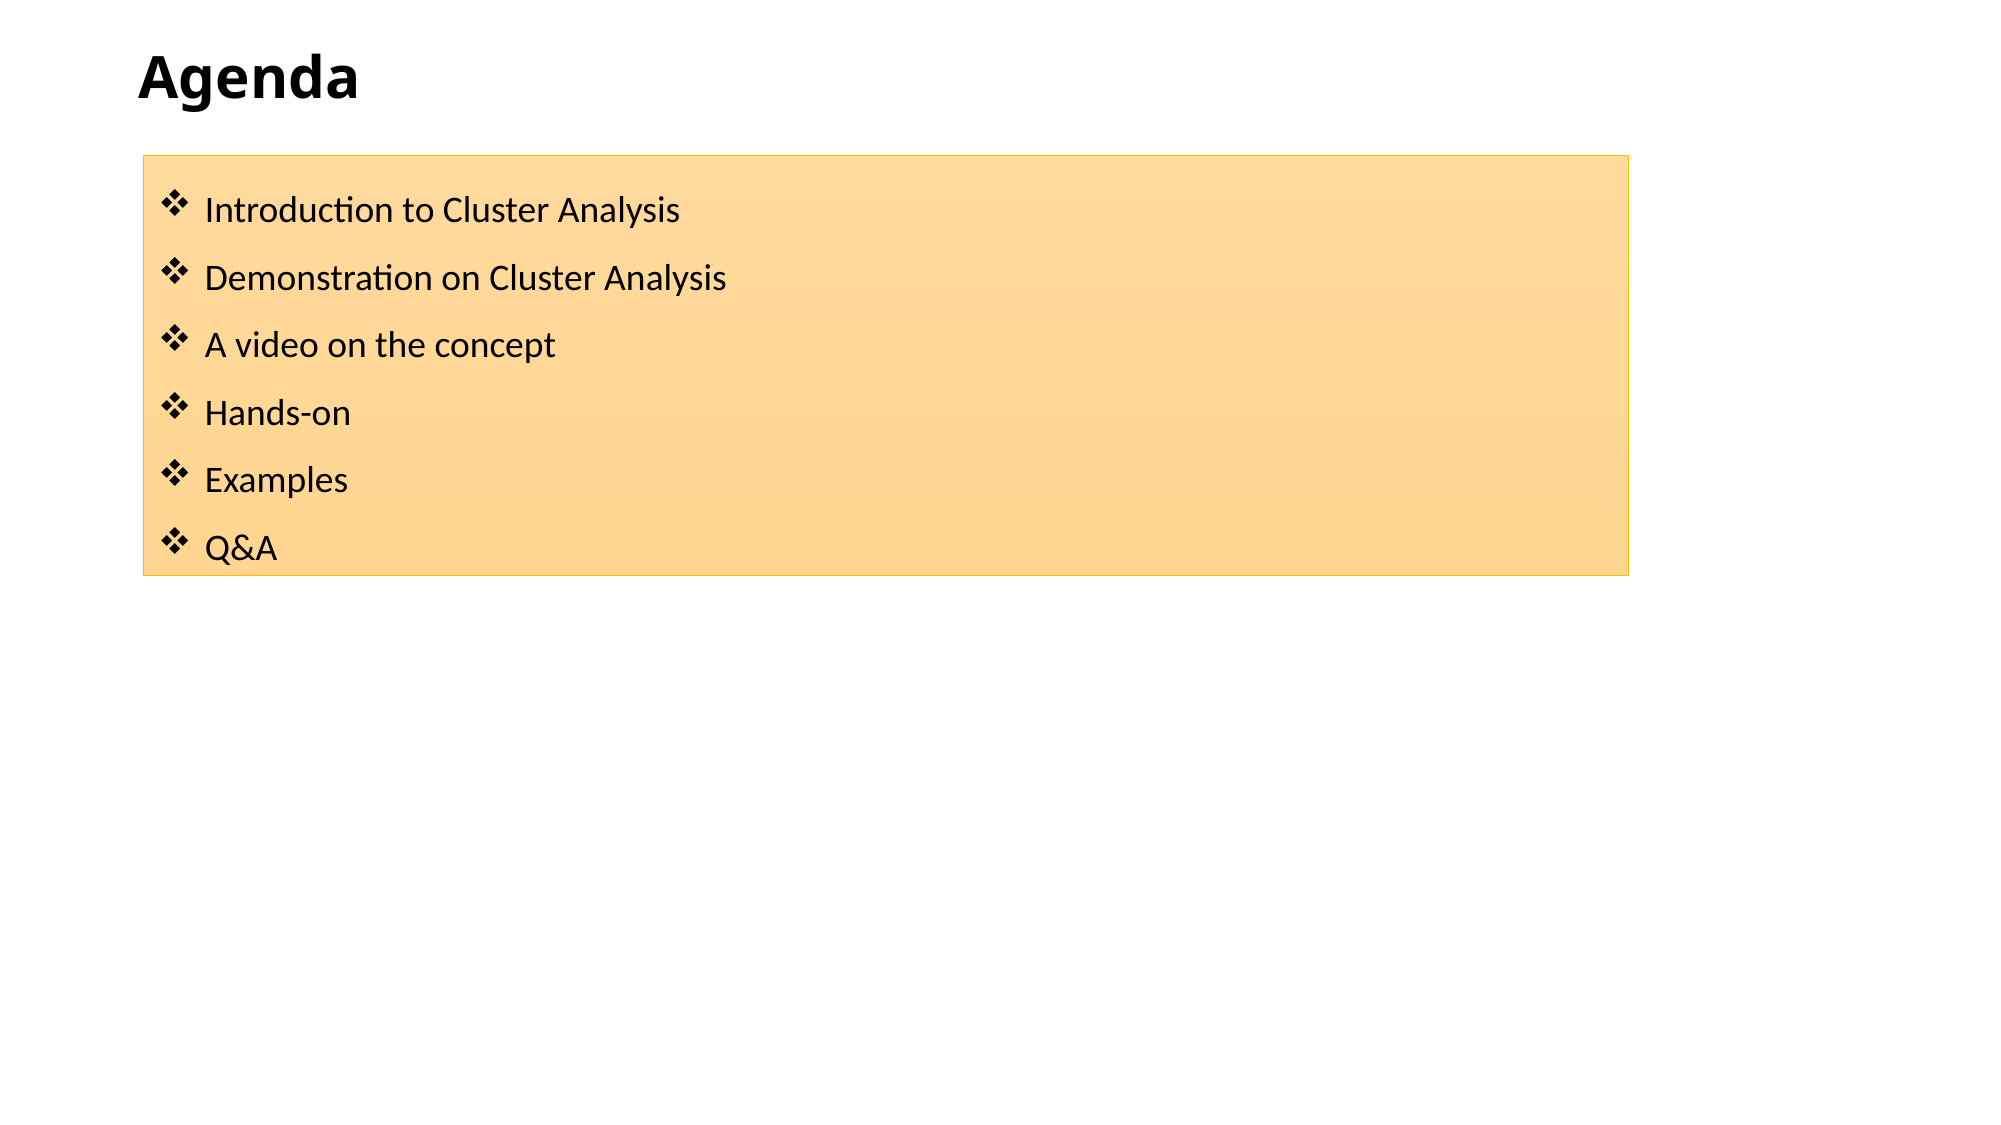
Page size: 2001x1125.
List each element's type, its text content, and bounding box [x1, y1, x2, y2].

text_box Agenda [123, 32, 1183, 118]
text_box Introduction to Cluster Analysis Demonstration on Cluster Analysis A video on the concept Hands-on Examples Q&A [143, 155, 1629, 576]
